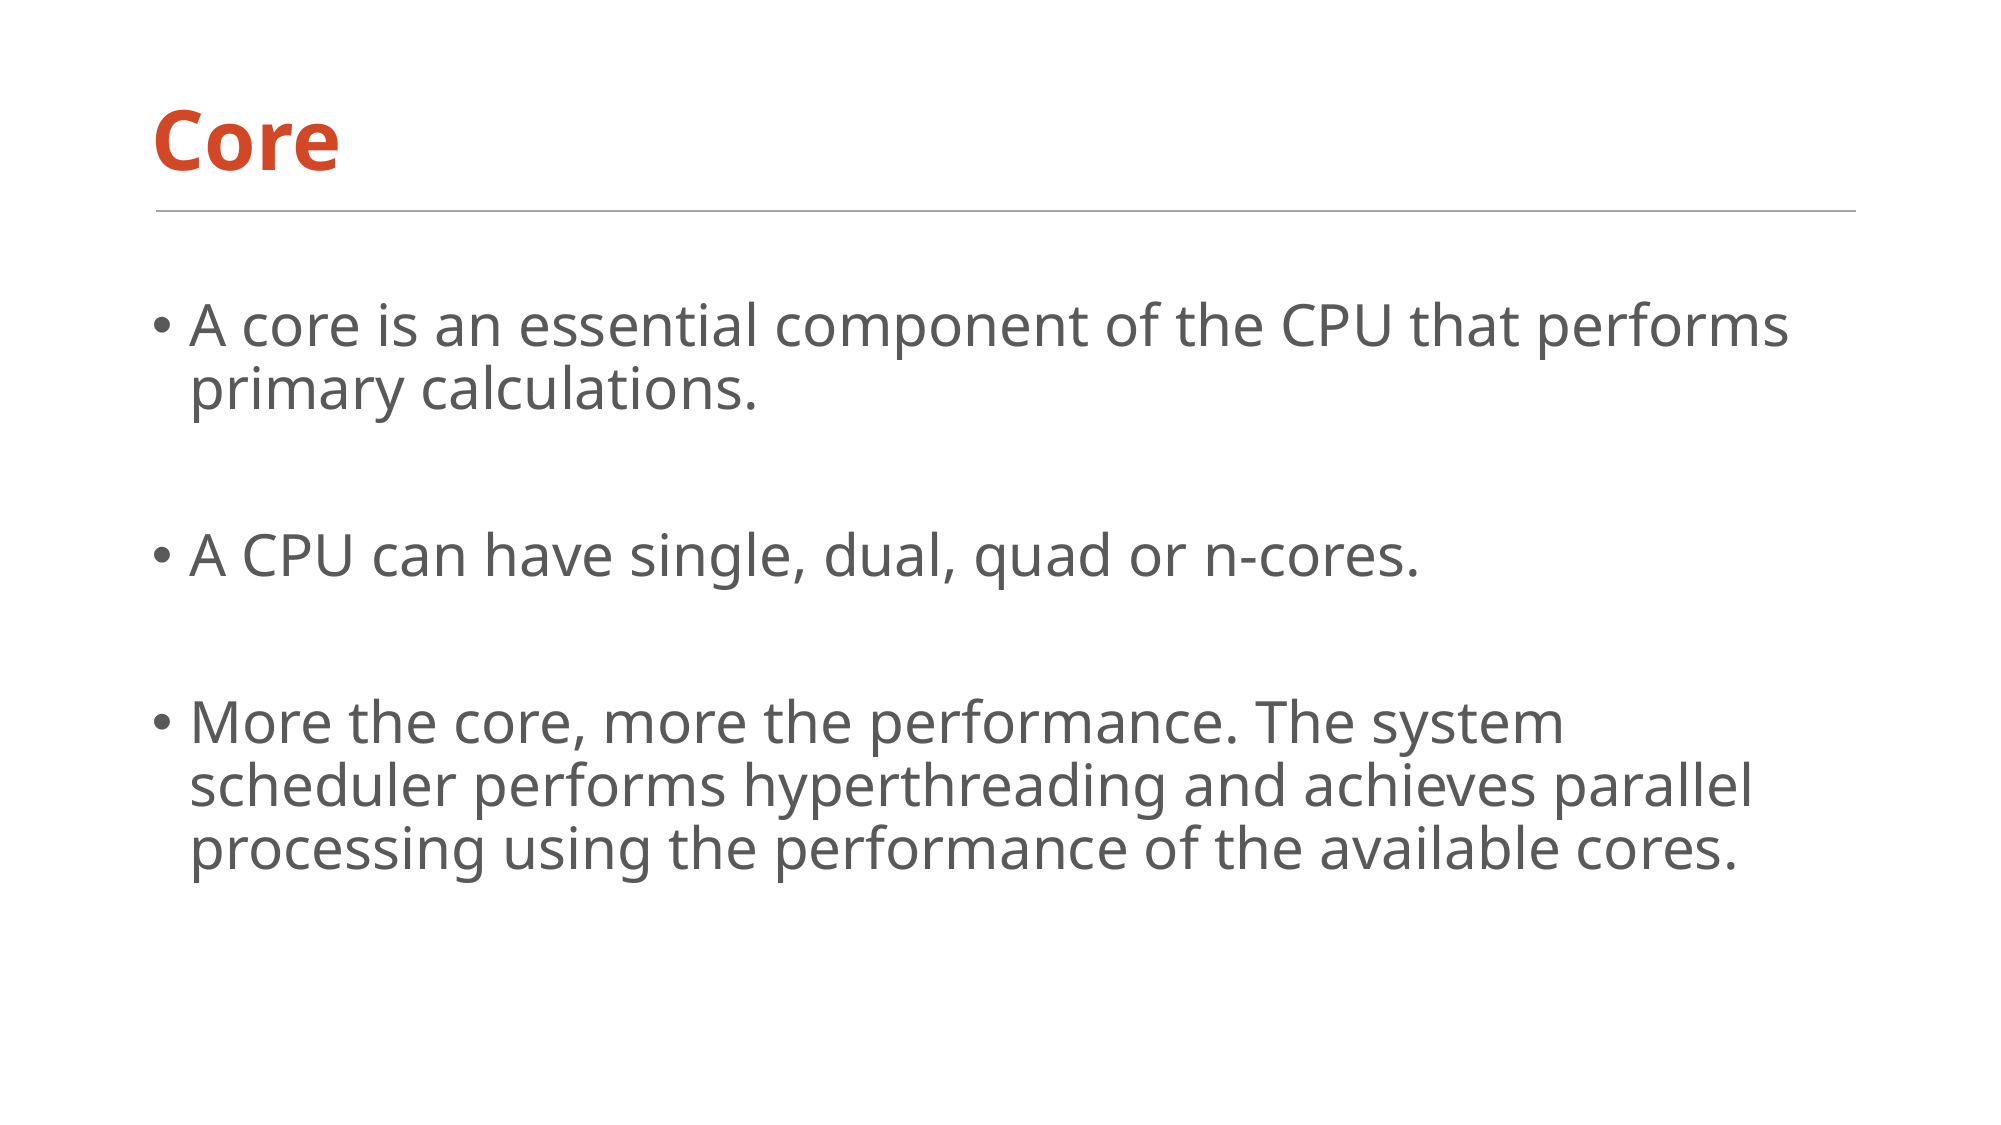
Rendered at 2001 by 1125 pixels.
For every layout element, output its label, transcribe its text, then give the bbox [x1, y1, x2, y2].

title Core [136, 75, 1862, 211]
list A core is an essential component of the CPU that performs primary calculations. A CPU can have single, dual, quad or n-cores. More the core, more the performance. The system scheduler performs hyperthreading and achieves parallel processing using the performance of the available cores. [136, 288, 1862, 1050]
